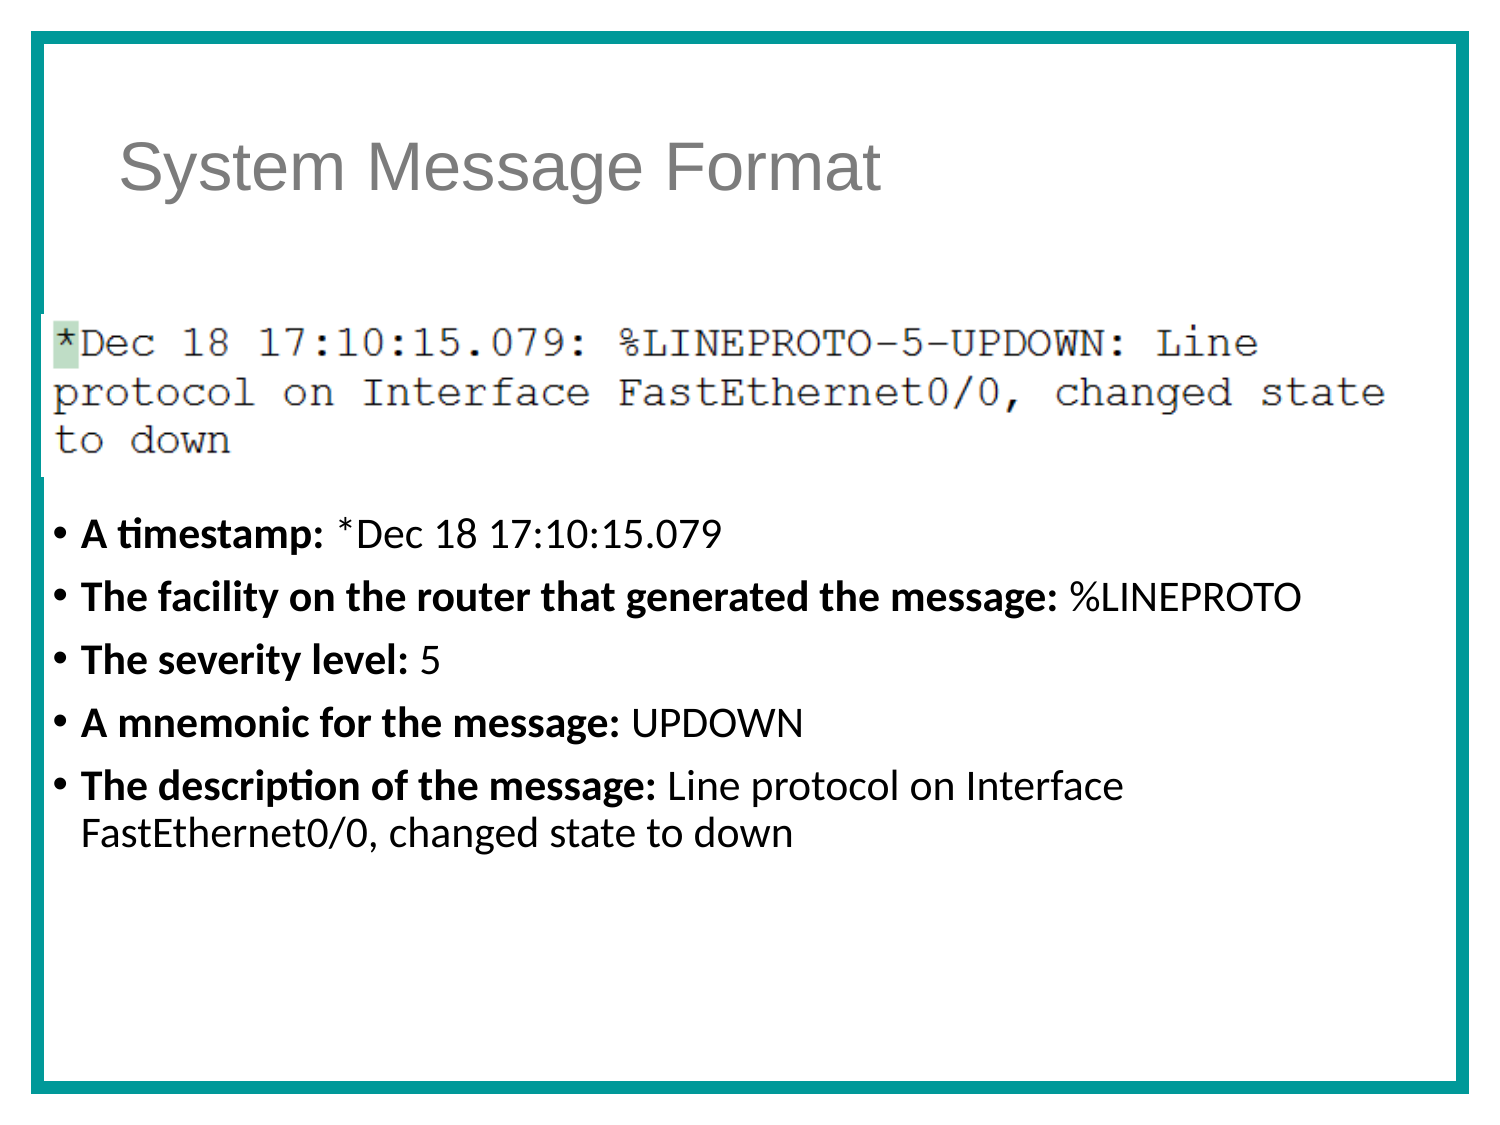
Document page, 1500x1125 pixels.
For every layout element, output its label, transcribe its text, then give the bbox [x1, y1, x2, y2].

list A timestamp: *Dec 18 17:10:15.079 The facility on the router that generated the message: %LINEPROTO The severity level: 5 A mnemonic for the message: UPDOWN The description of the message: Line protocol on Interface FastEthernet0/0, changed state to down [37, 503, 1441, 917]
picture [41, 314, 1419, 477]
title System Message Format [103, 59, 1397, 278]
